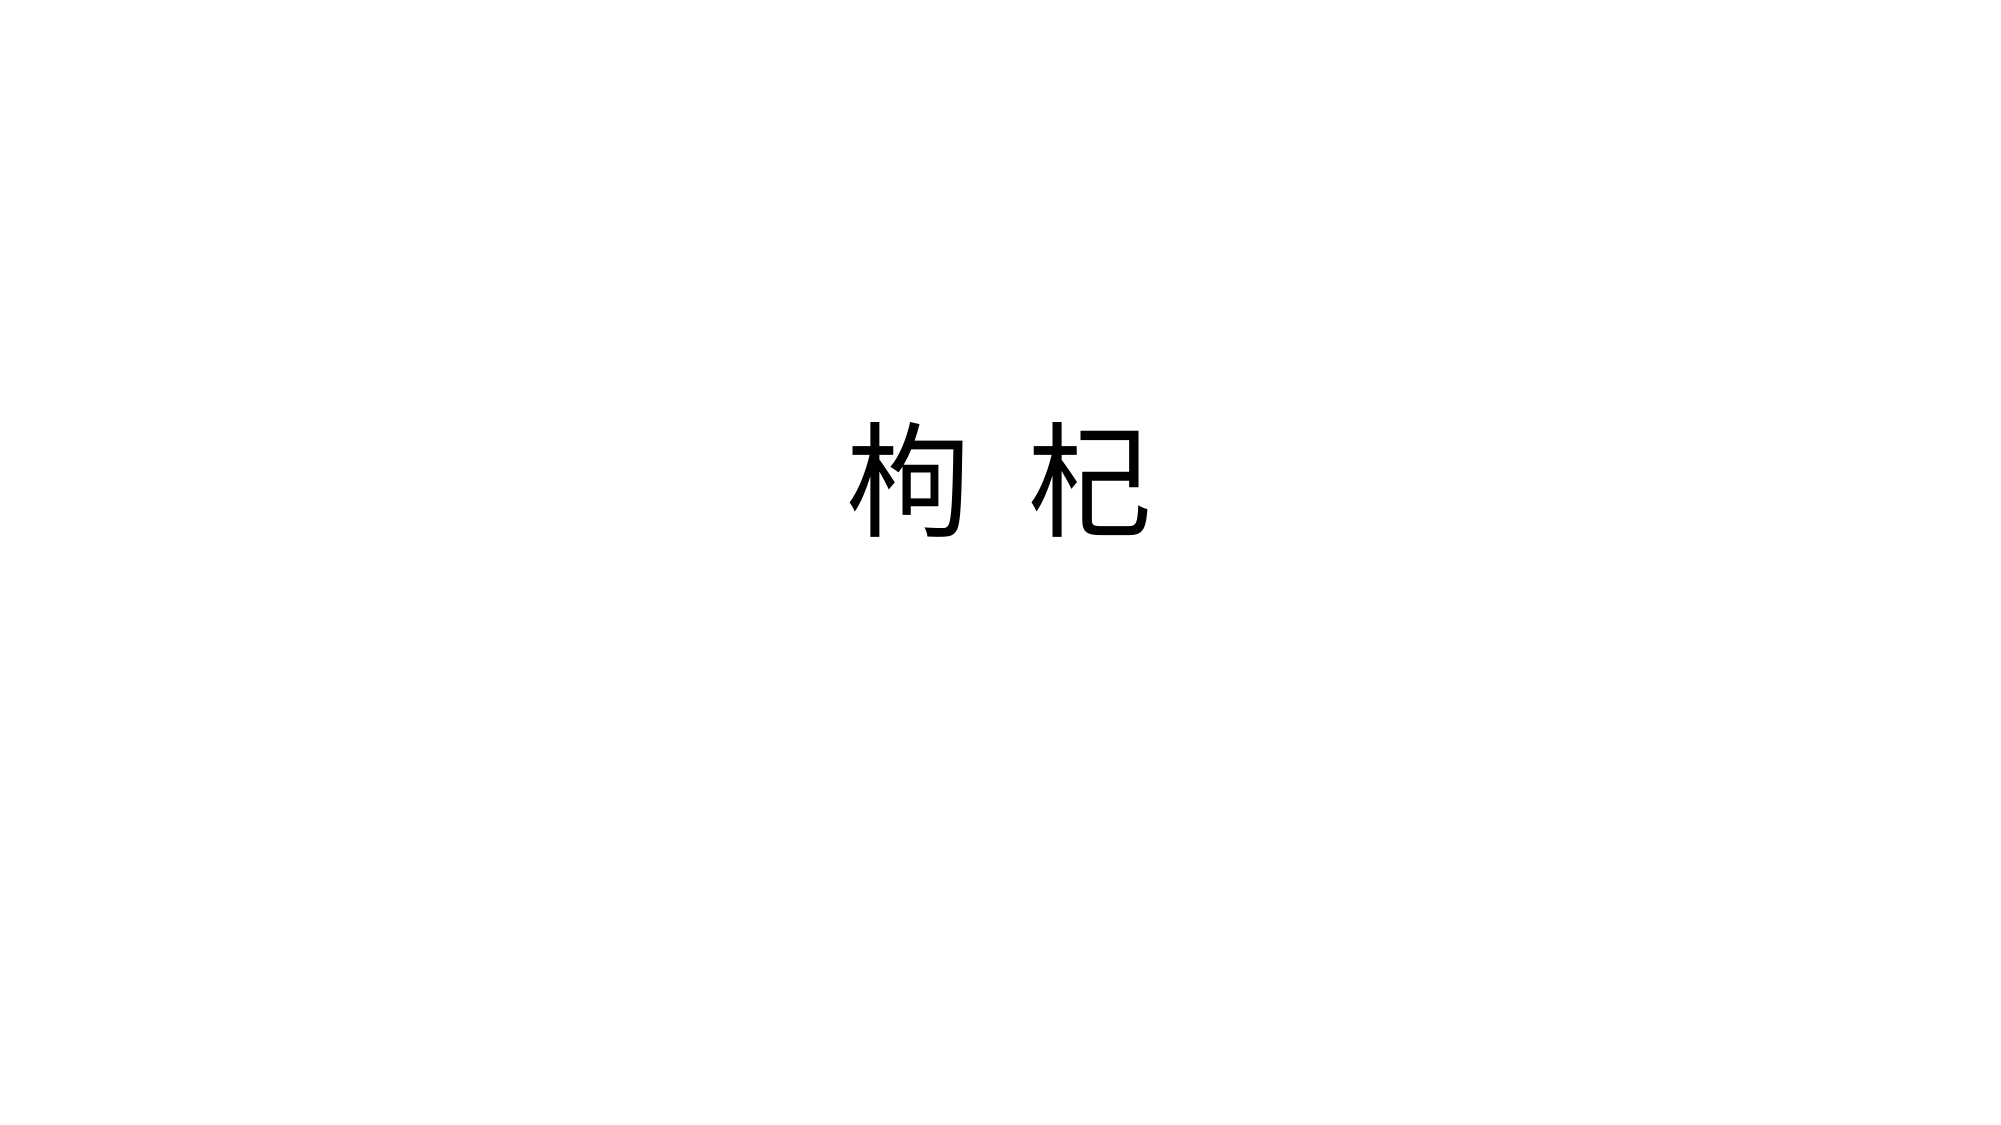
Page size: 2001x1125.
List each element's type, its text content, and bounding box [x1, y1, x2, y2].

title 枸 杞 [362, 375, 1638, 563]
